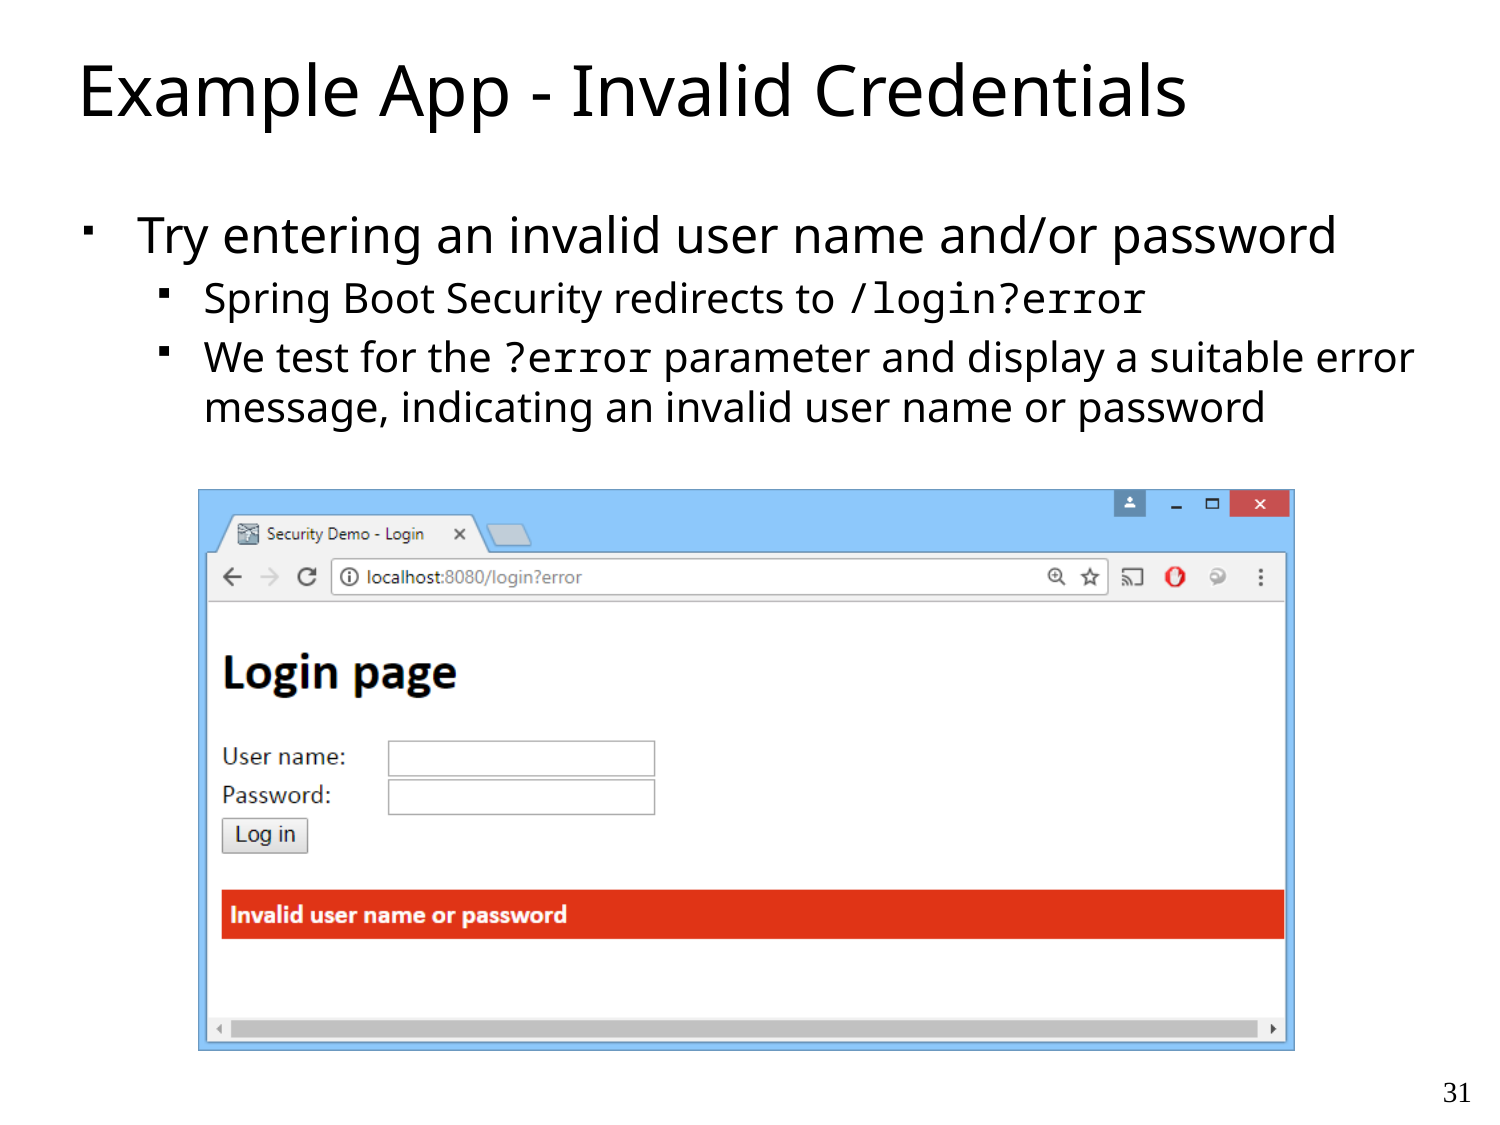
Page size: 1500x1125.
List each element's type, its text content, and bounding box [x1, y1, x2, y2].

footer 31 [1417, 1040, 1497, 1117]
title Example App - Invalid Credentials [61, 24, 1465, 139]
list Try entering an invalid user name and/or password Spring Boot Security redirects to /login?error We test for the ?error parameter and display a suitable error message, indicating an invalid user name or password [66, 196, 1460, 1007]
picture [197, 489, 1296, 1051]
